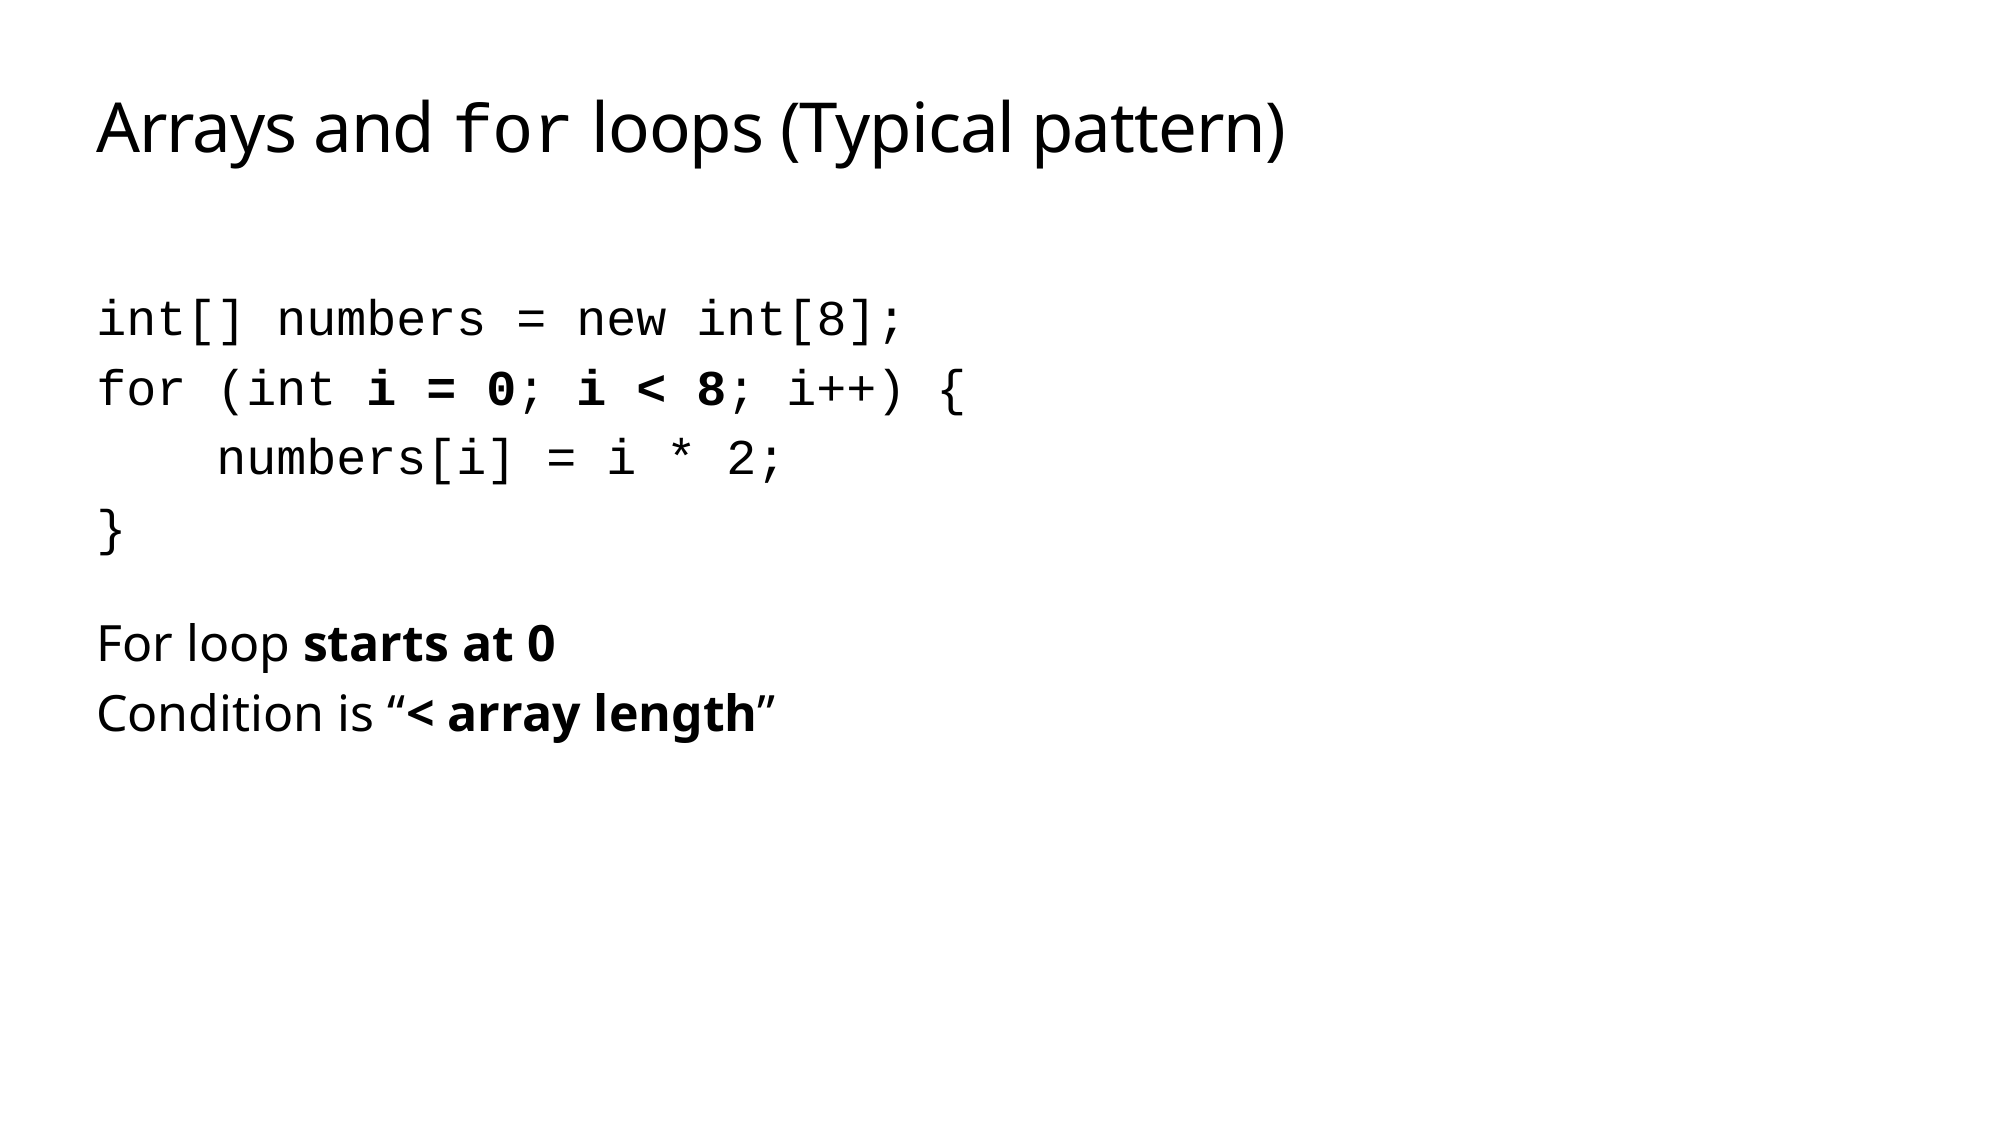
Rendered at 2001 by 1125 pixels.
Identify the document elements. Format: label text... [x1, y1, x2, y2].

title Arrays and for loops (Typical pattern) [96, 75, 1904, 166]
list int[] numbers = new int[8]; for (int i = 0; i < 8; i++) { numbers[i] = i * 2; } For loop starts at 0 Condition is “< array length” [96, 235, 1904, 1050]
